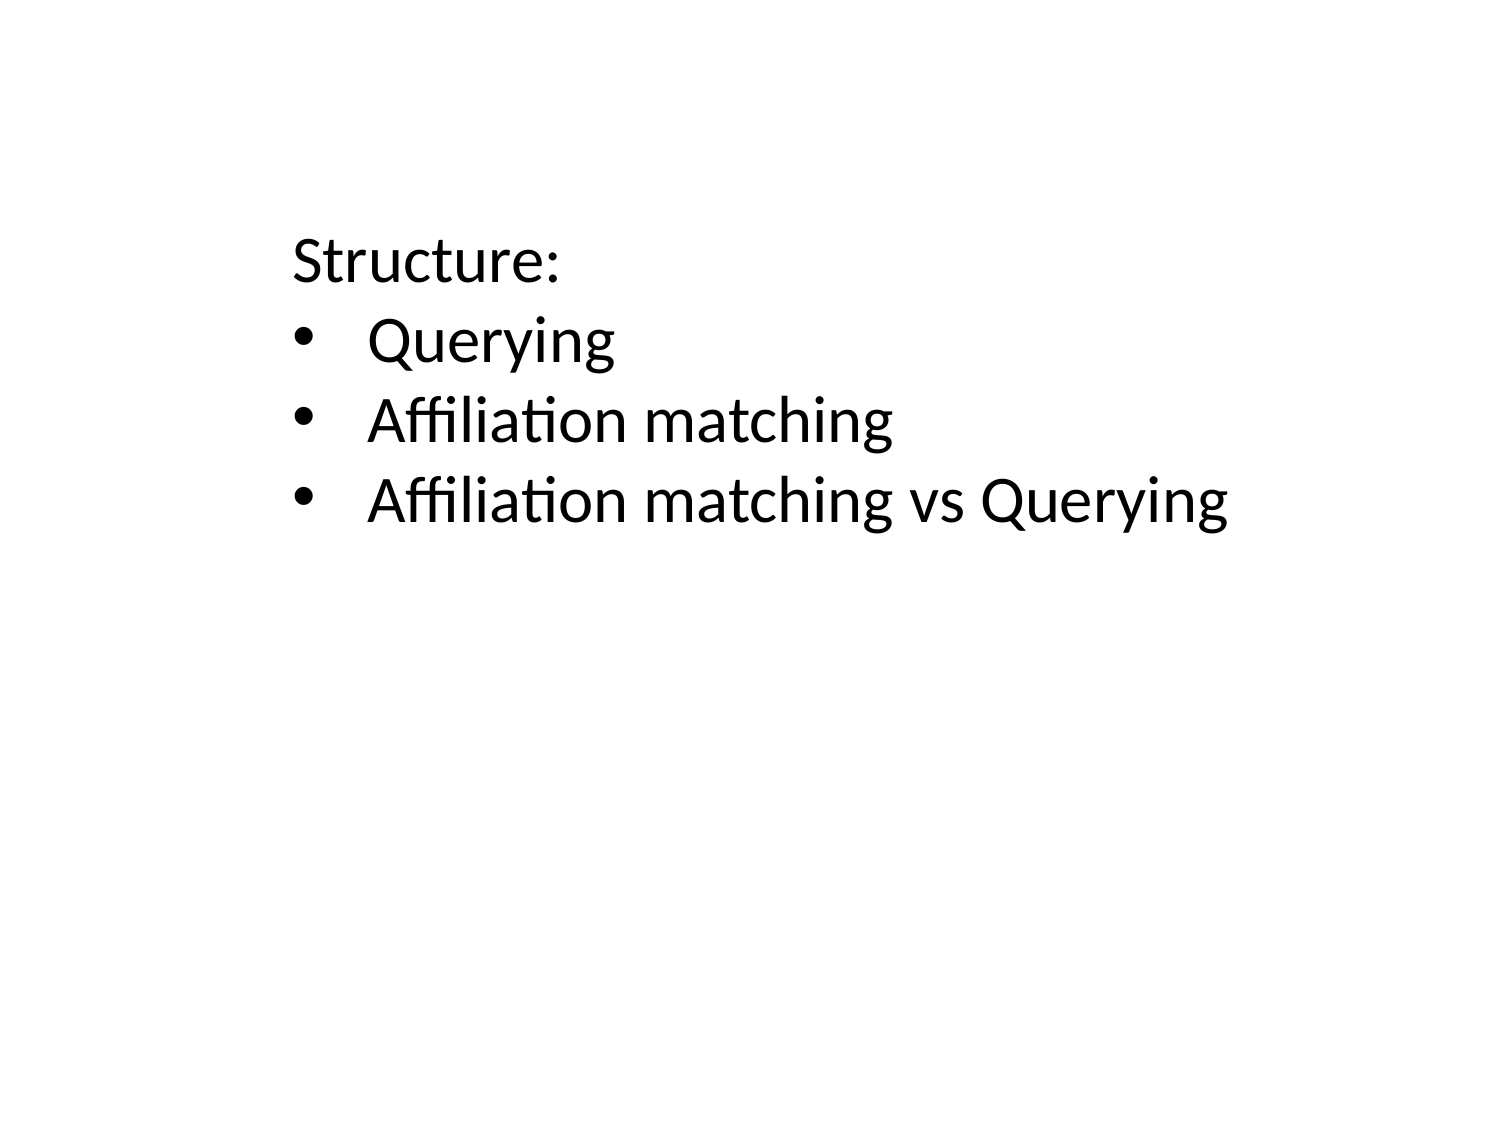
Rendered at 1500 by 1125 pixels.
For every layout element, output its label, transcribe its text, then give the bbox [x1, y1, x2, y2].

text_box Structure: Querying Affiliation matching Affiliation matching vs Querying [277, 208, 1282, 783]
